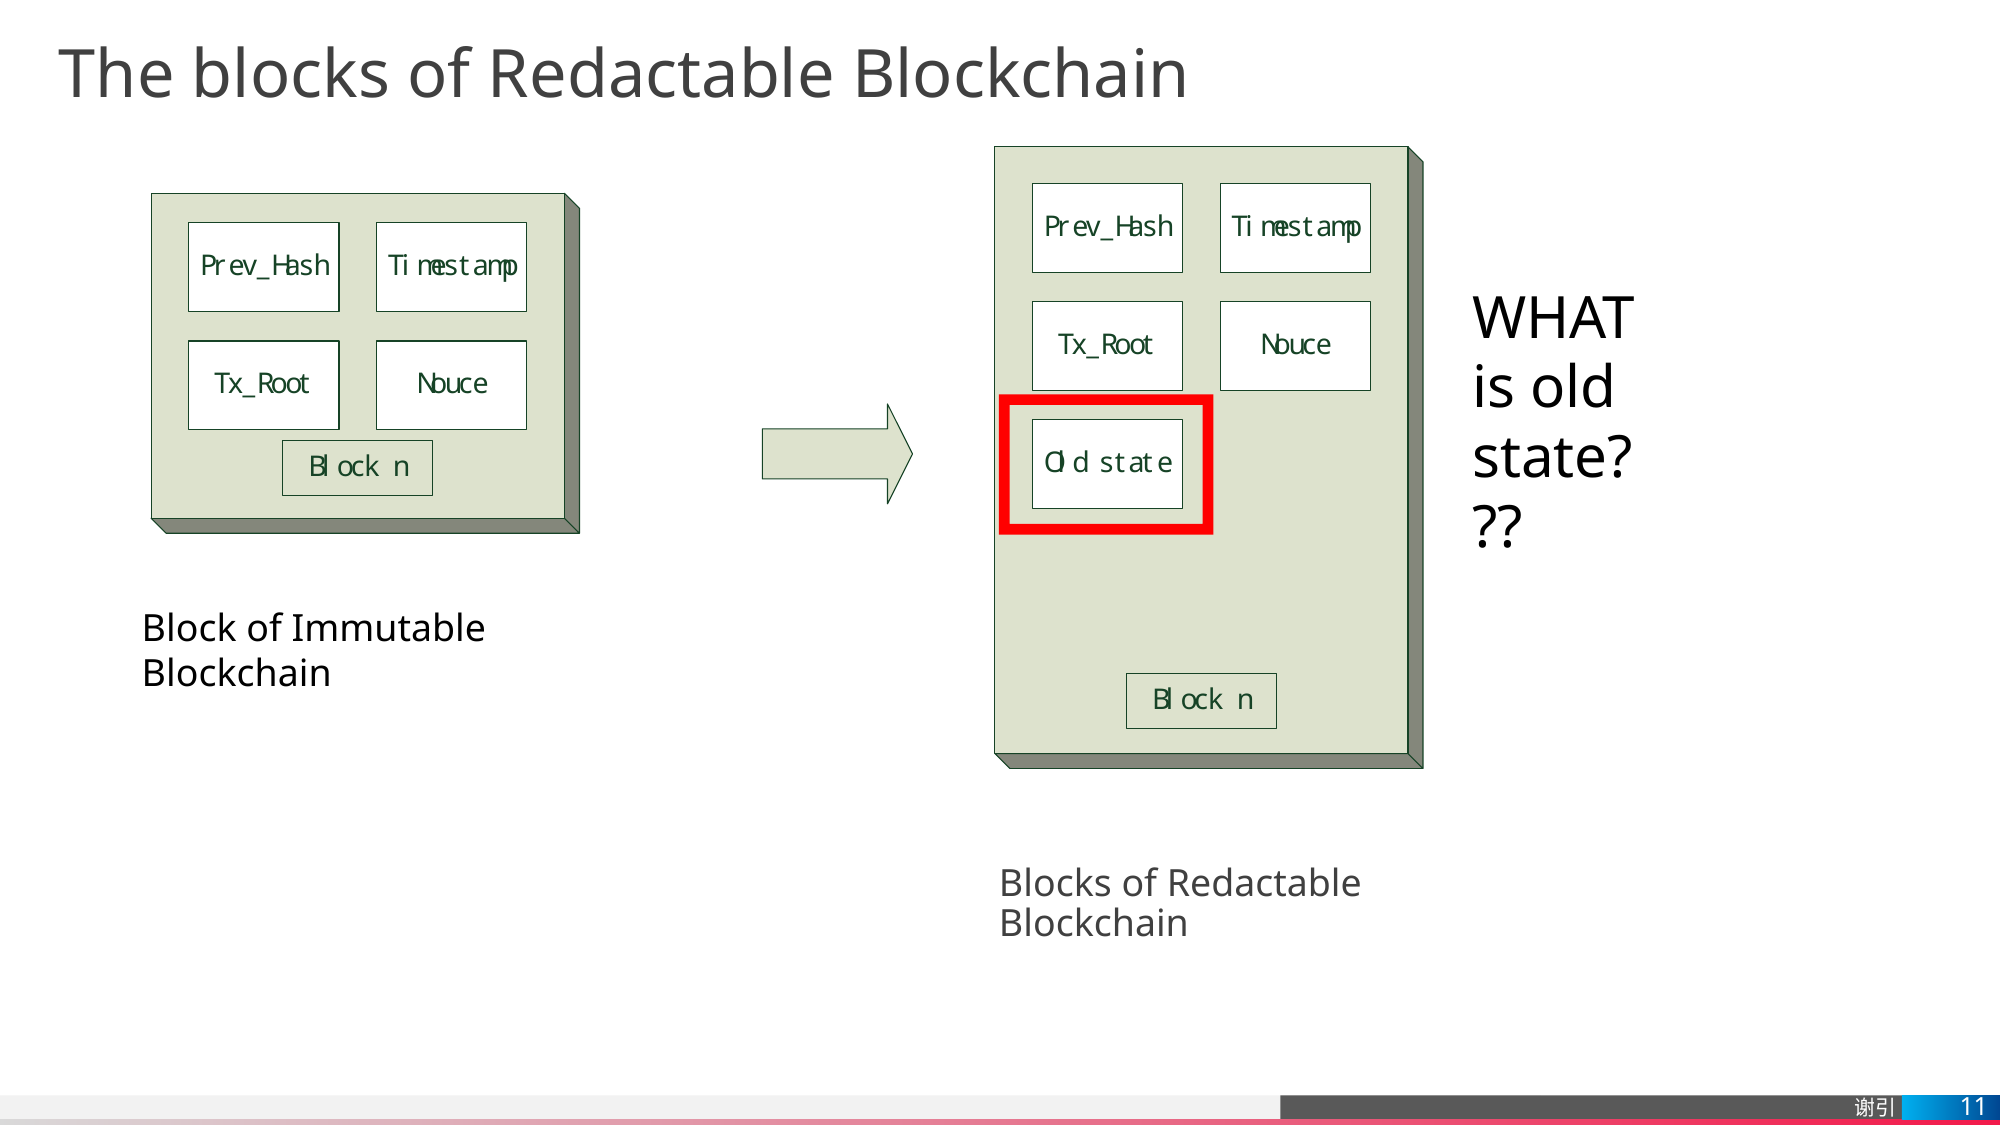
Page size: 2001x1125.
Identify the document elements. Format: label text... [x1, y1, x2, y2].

title The blocks of Redactable Blockchain [59, 40, 1934, 129]
text_box WHAT is old state??? [1457, 272, 1664, 567]
slide_number 11 [1901, 1095, 2000, 1120]
picture [148, 190, 581, 535]
list Blocks of Redactable Blockchain [998, 797, 1482, 1125]
picture [759, 144, 1425, 769]
text_box Block of Immutable Blockchain [126, 596, 602, 702]
